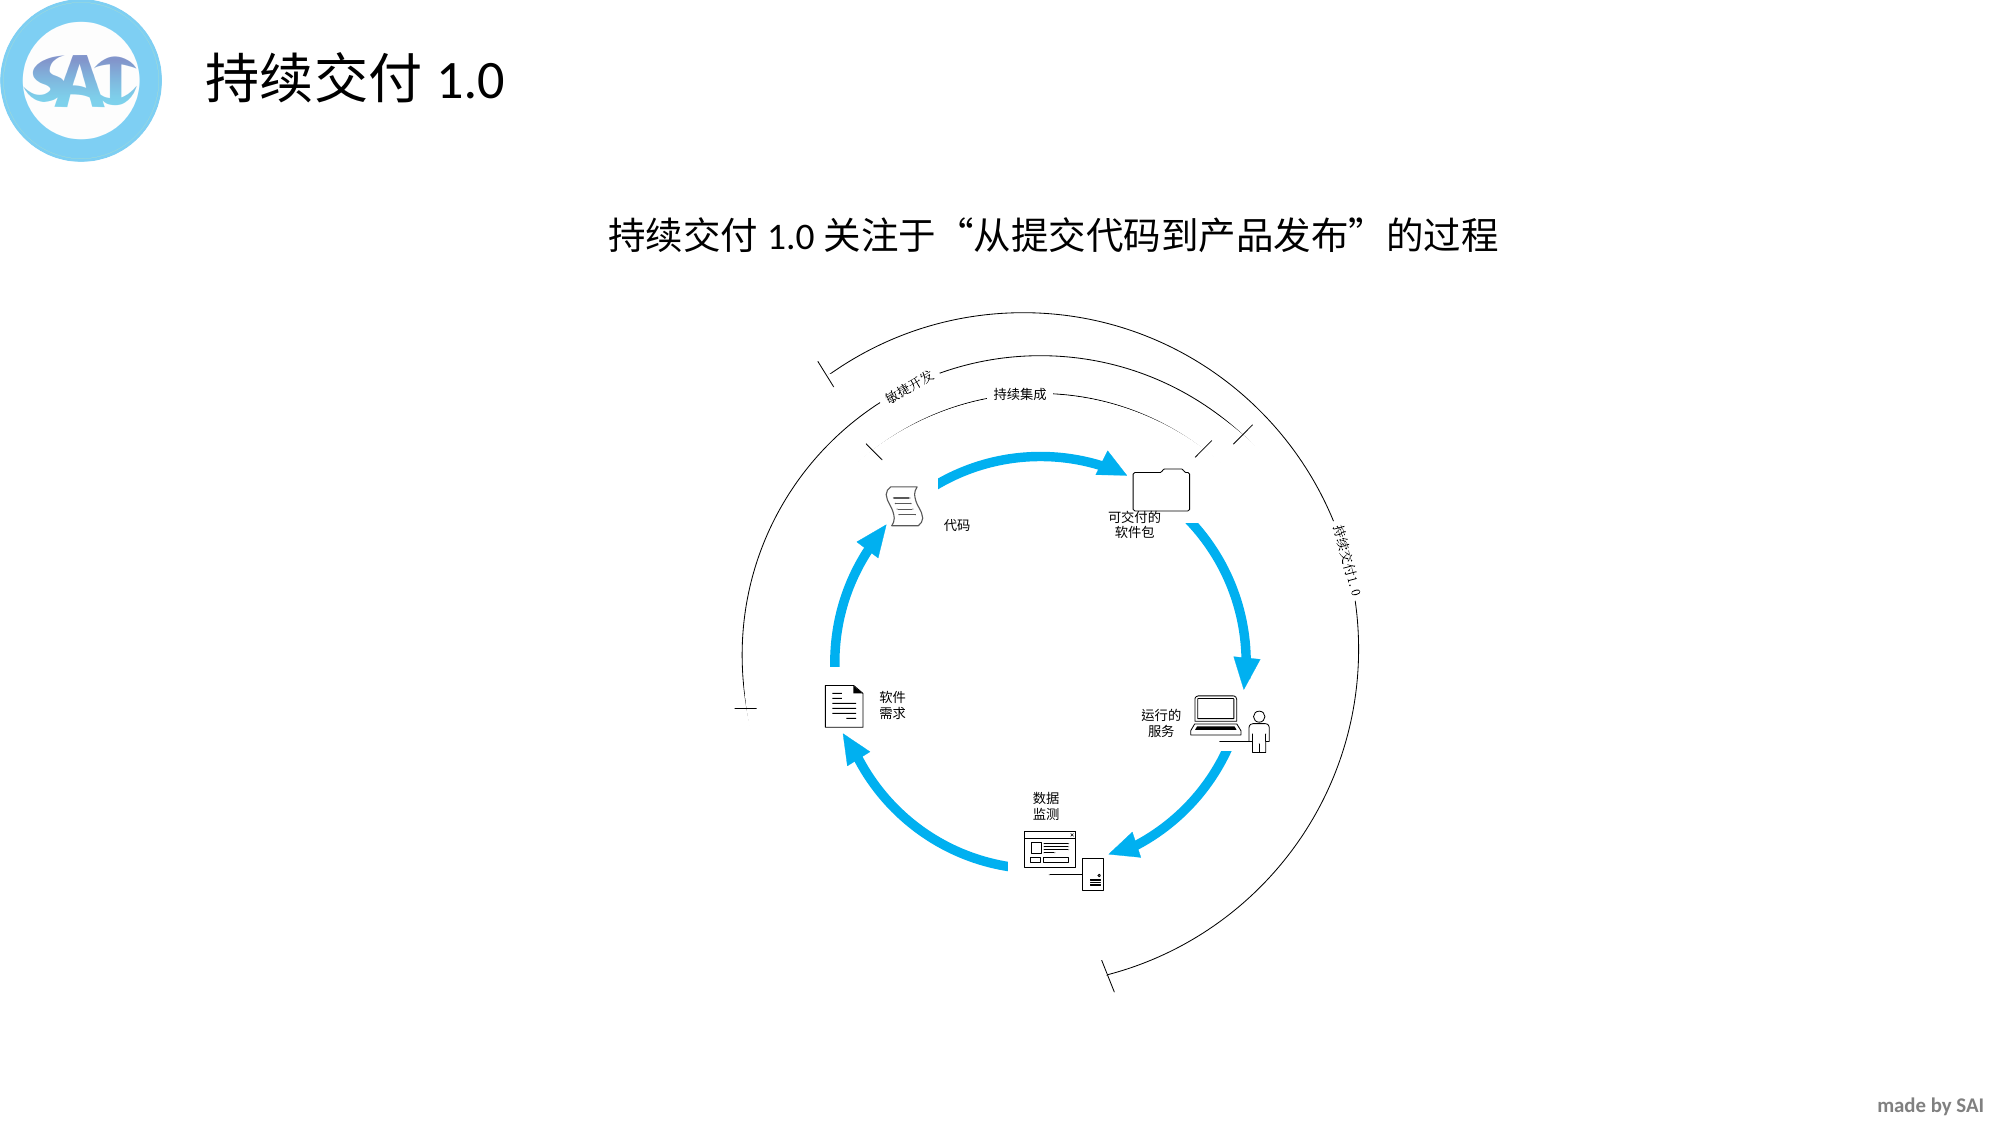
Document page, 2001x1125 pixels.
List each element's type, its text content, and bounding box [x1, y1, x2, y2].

text_box 持续交付1.0 [191, 36, 524, 117]
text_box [550, 310, 1369, 1053]
text_box 持续交付1.0关注于“从提交代码到产品发布”的过程 [593, 204, 1594, 265]
